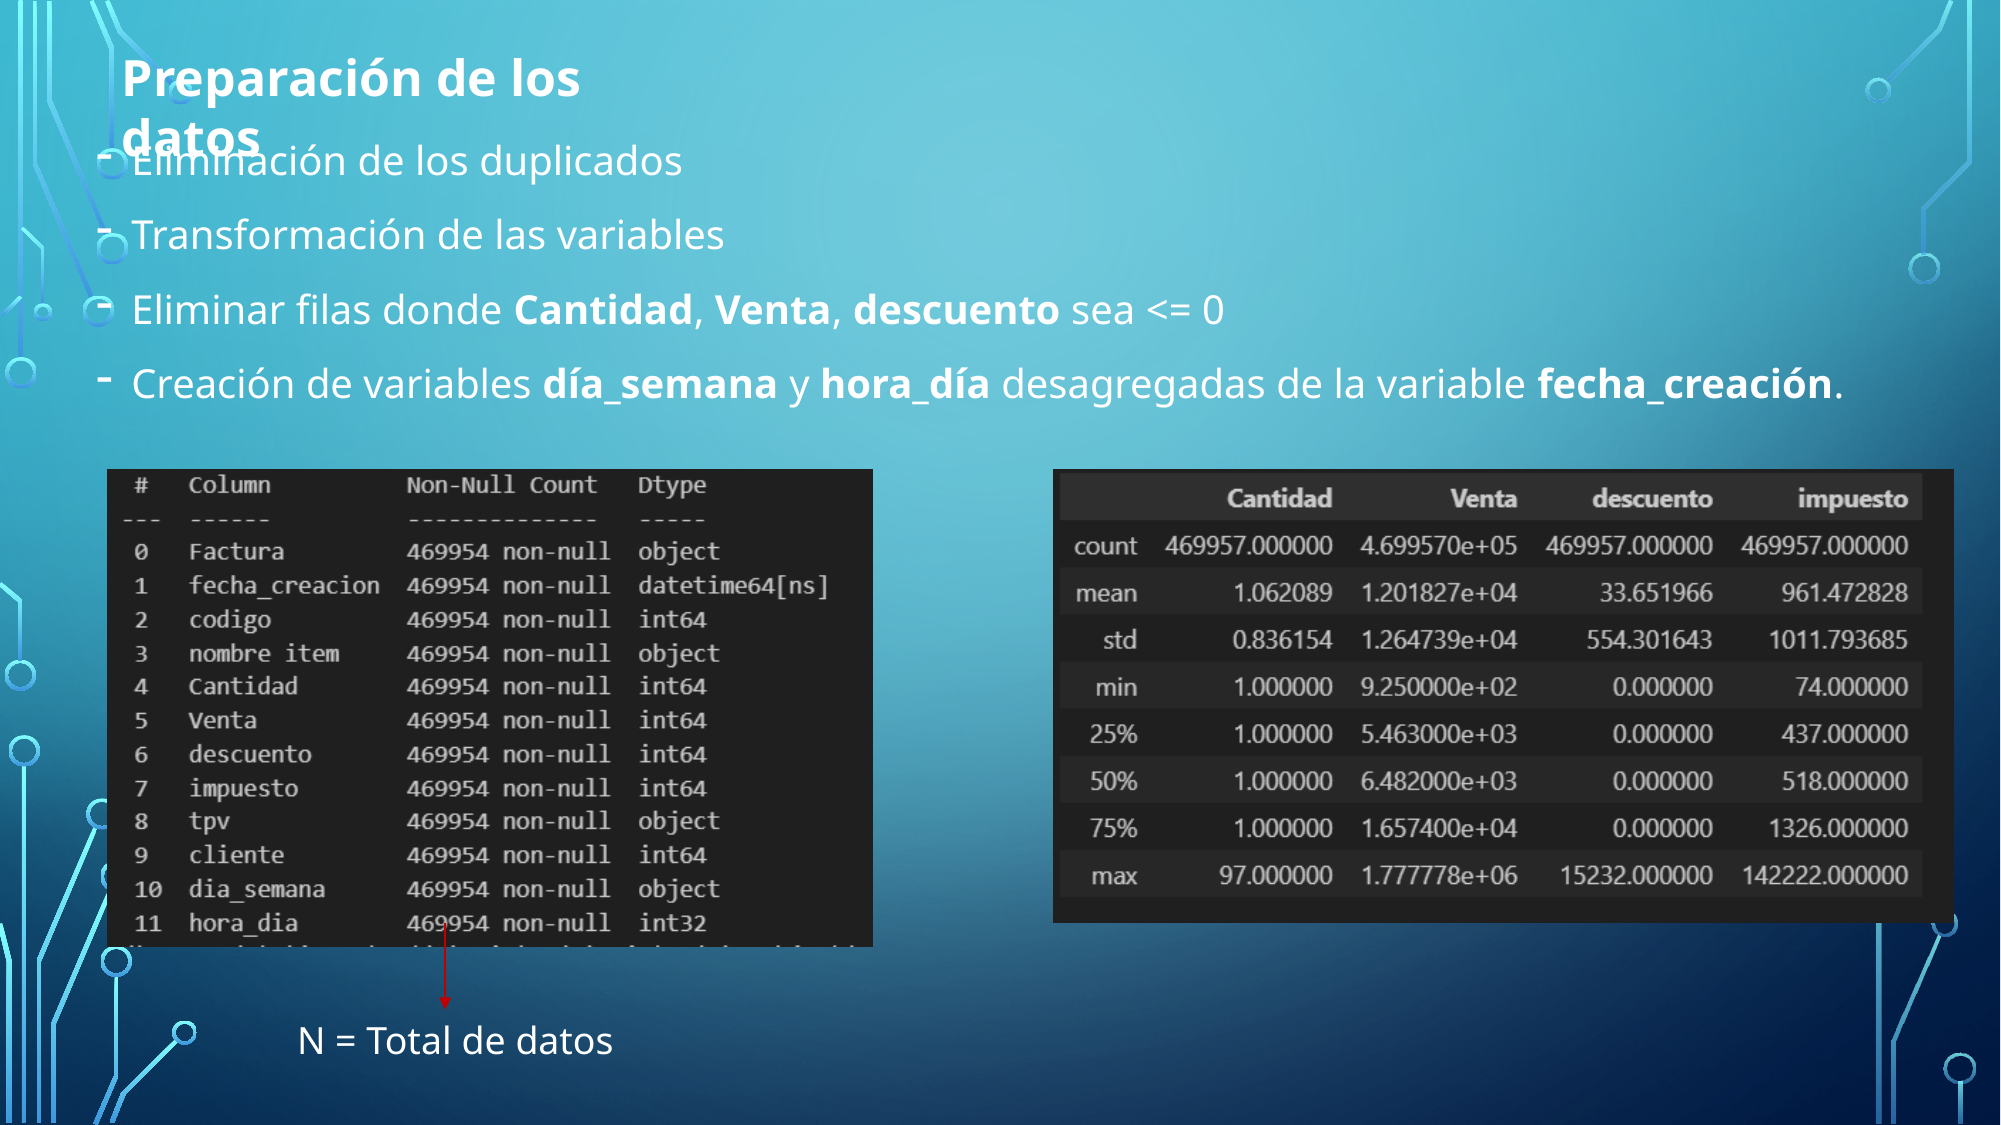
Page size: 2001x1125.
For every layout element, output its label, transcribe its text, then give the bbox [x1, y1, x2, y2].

picture [1053, 469, 1954, 923]
text_box Preparación de los datos [107, 39, 724, 175]
text_box N = Total de datos [282, 1009, 629, 1070]
list Eliminación de los duplicados Transformación de las variables Eliminar filas donde Cantidad, Venta, descuento sea <= 0 Creación de variables día_semana y hora_día desagregadas de la variable fecha_creación. [81, 118, 1873, 433]
picture [106, 469, 874, 947]
